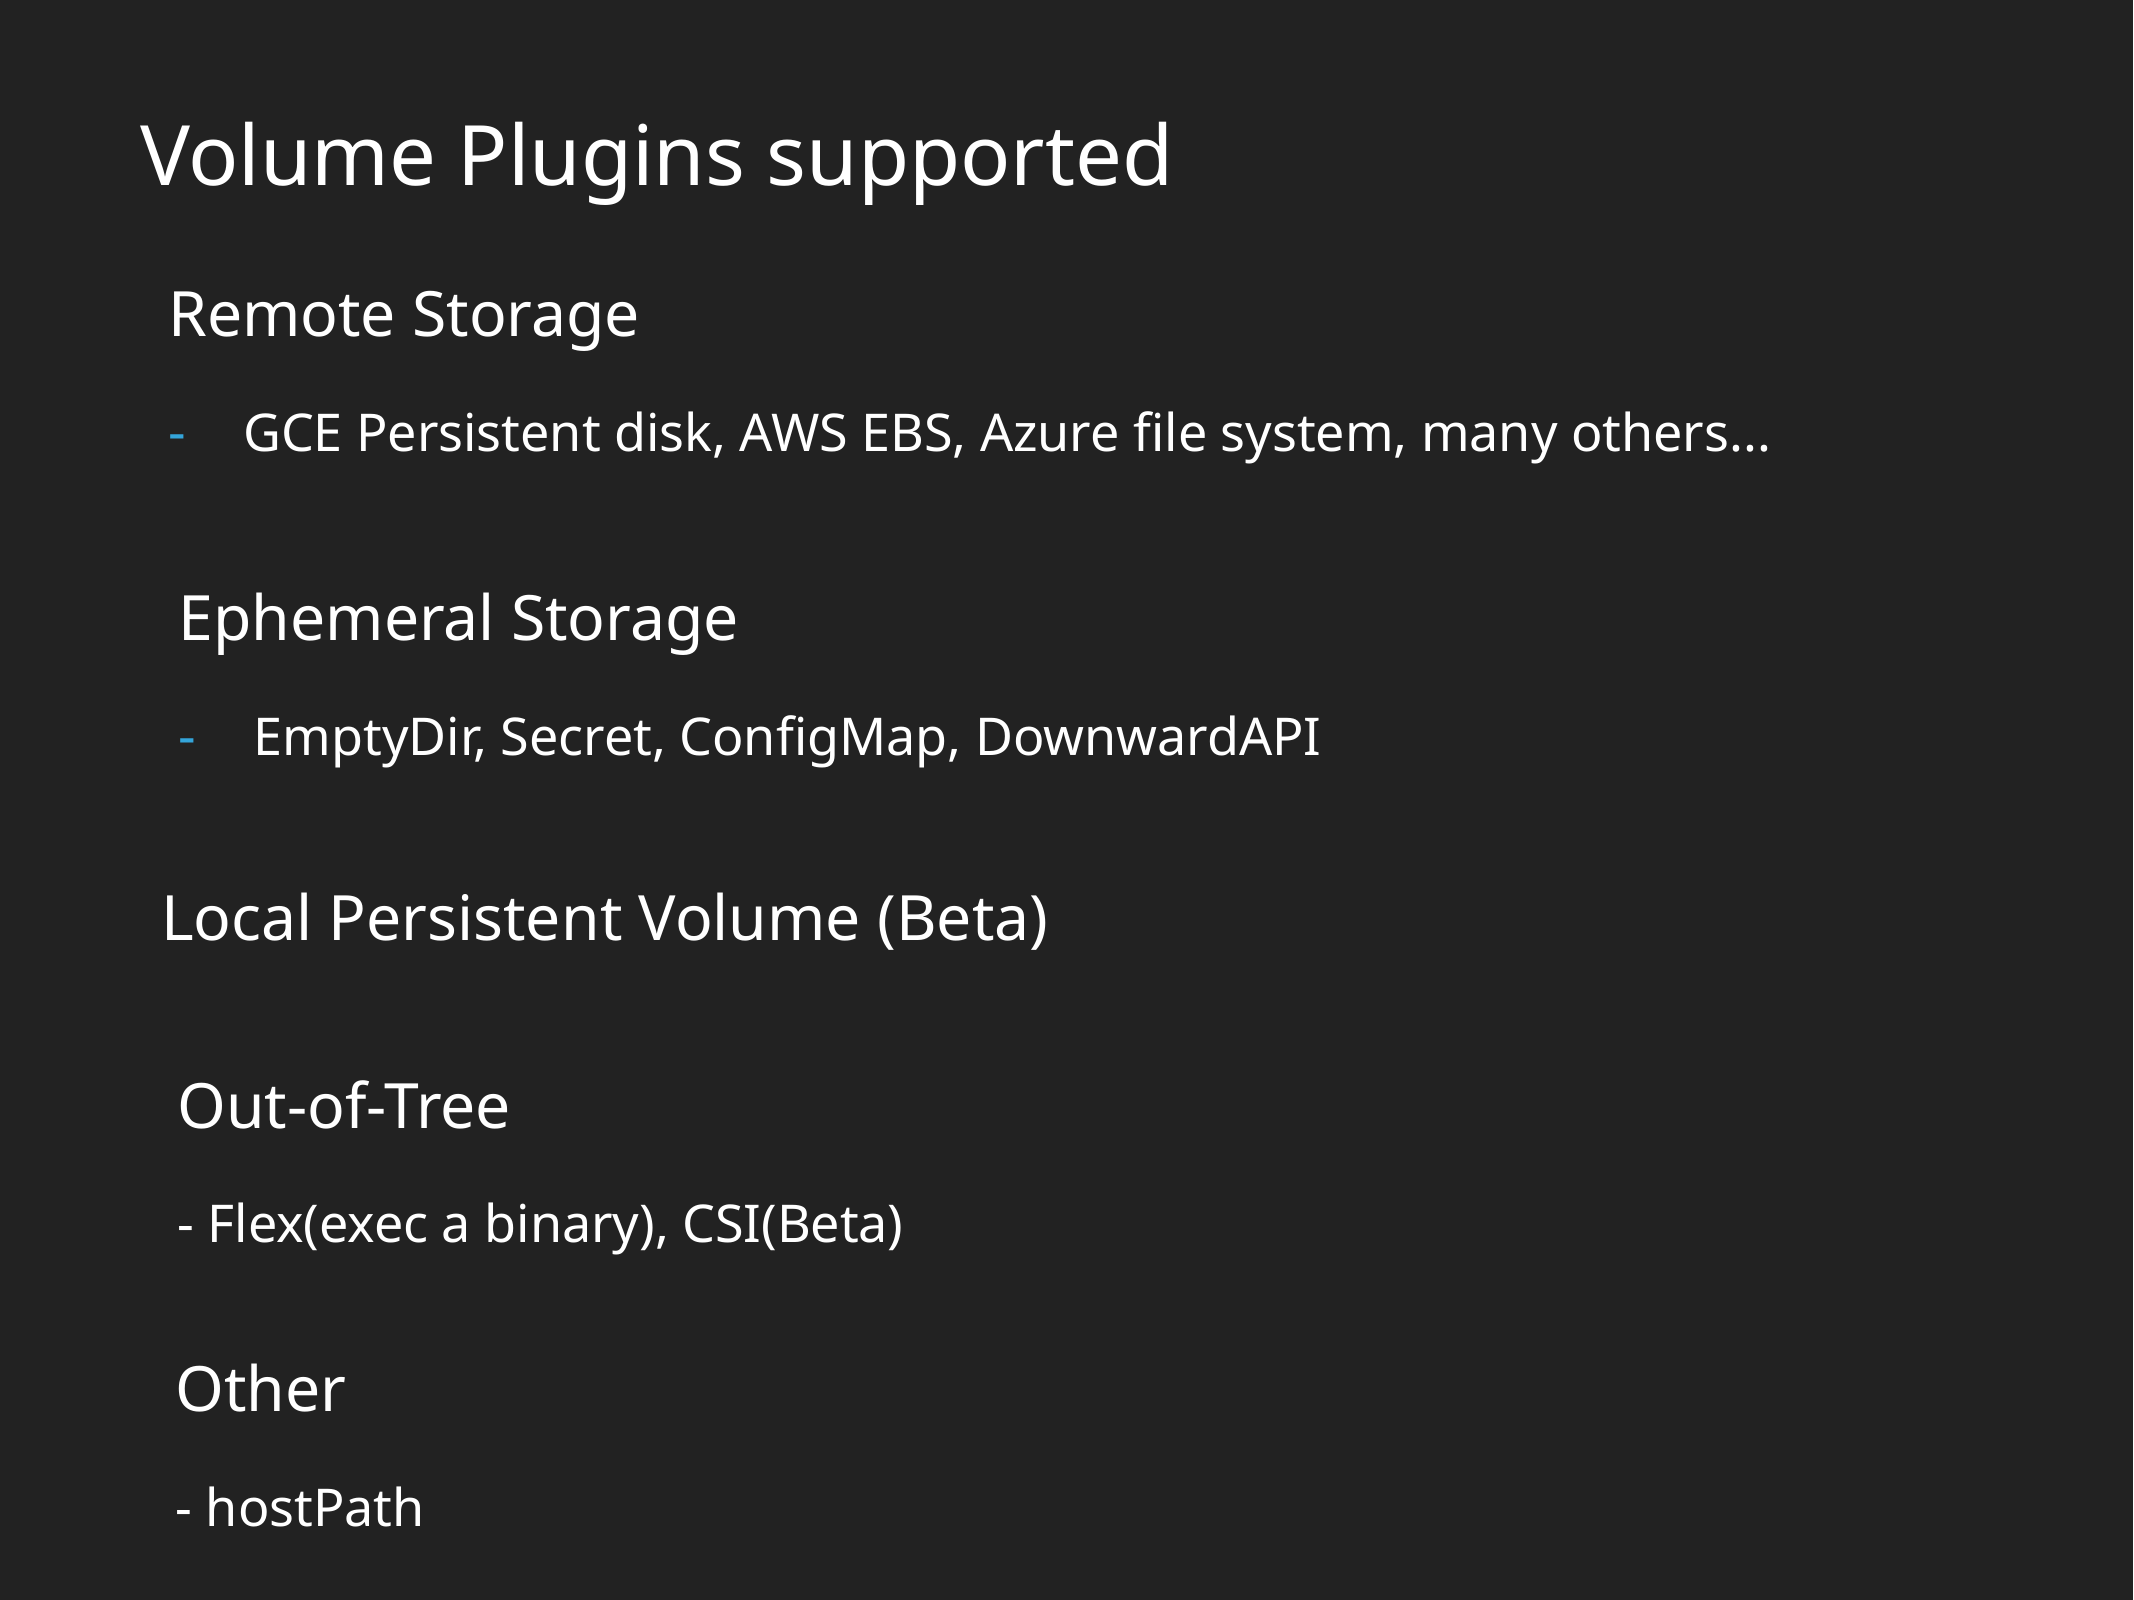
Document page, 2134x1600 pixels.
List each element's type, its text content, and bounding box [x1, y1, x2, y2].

text_box Ephemeral Storage EmptyDir, Secret, ConfigMap, DownwardAPI [170, 569, 1344, 774]
text_box Volume Plugins supported [131, 93, 1183, 211]
text_box Out-of-Tree - Flex(exec a binary), CSI(Beta) [169, 1057, 912, 1262]
text_box Remote Storage GCE Persistent disk, AWS EBS, Azure file system, many others... [160, 265, 1781, 470]
text_box Local Persistent Volume (Beta) [152, 869, 1058, 962]
text_box Other - hostPath [167, 1340, 434, 1545]
